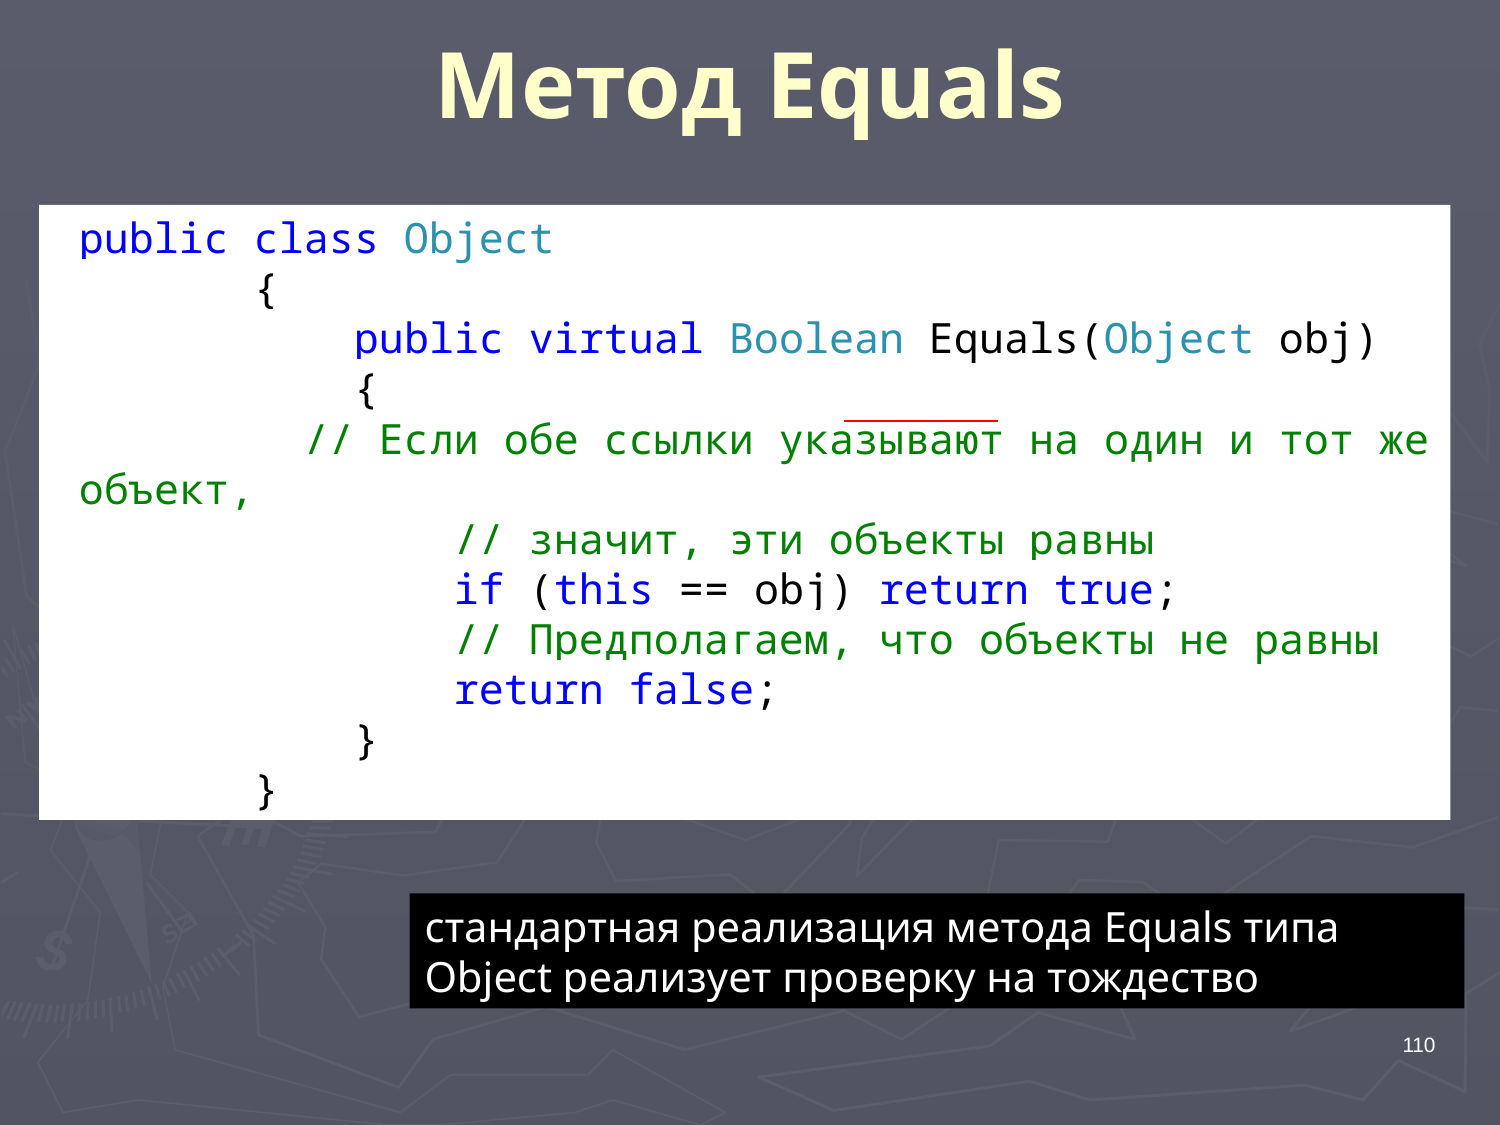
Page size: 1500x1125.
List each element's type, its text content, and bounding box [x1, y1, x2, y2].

title Метод Equals [49, 37, 1451, 138]
slide_number 110 [1074, 1024, 1451, 1103]
text_box public class Object { public virtual Boolean Equals(Object obj) { // Если обе ссылки указывают на один и тот же объект, // значит, эти объекты равны if (this == obj) return true; // Предполагаем, что объекты не равны return false; } } [39, 204, 1451, 820]
text_box стандартная реализация метода Equals типа Object реализует проверку на тождество [409, 893, 1465, 1009]
